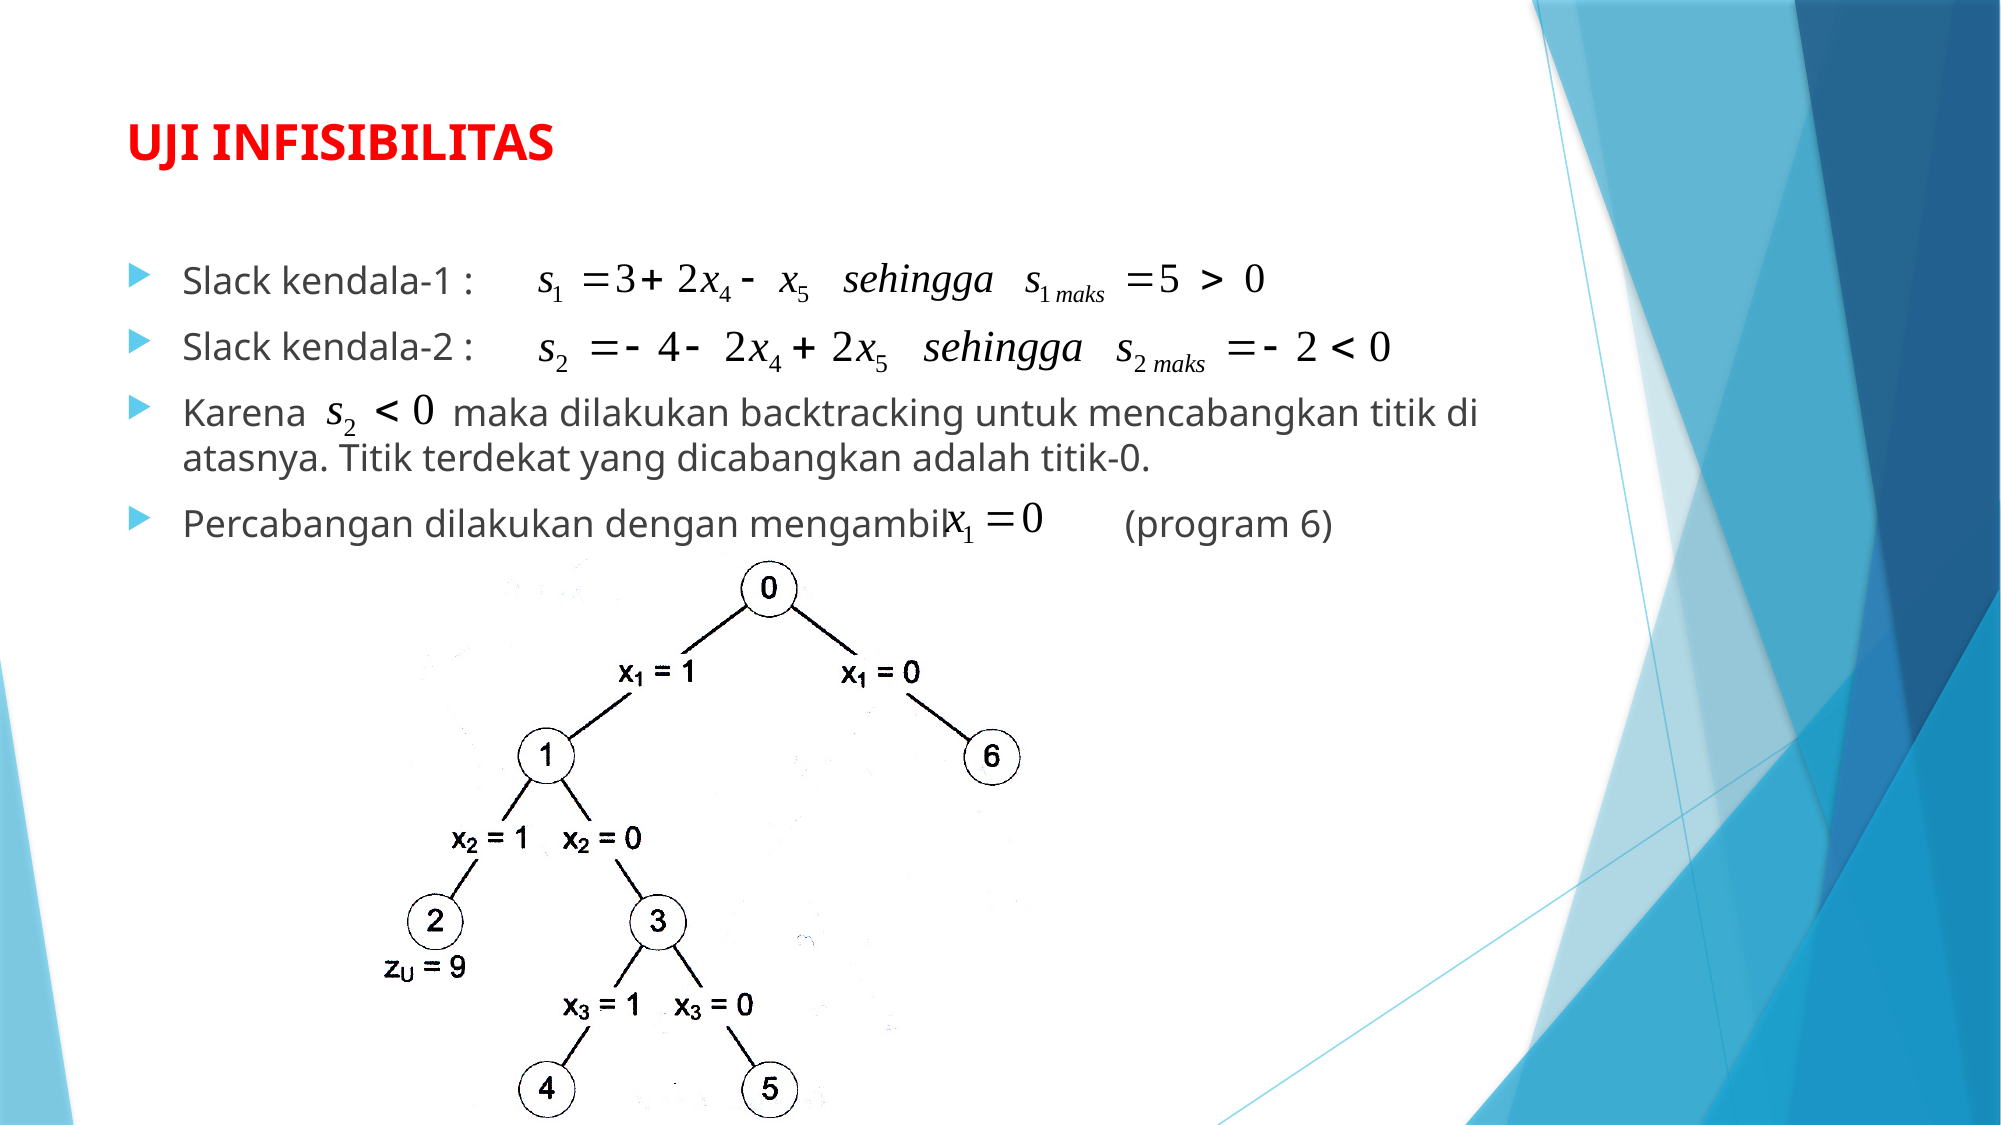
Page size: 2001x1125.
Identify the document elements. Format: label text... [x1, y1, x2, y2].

picture [380, 547, 1034, 1125]
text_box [530, 249, 1273, 316]
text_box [318, 379, 442, 448]
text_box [936, 487, 1052, 555]
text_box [530, 316, 1401, 388]
list UJI INFISIBILITAS Slack kendala-1 : Slack kendala-2 : Karena maka dilakukan backtracking untuk mencabangkan titik di atasnya. Titik terdekat yang dicabangkan adalah titik-0. Percabangan dilakukan dengan mengambil (program 6) [111, 102, 1522, 1075]
